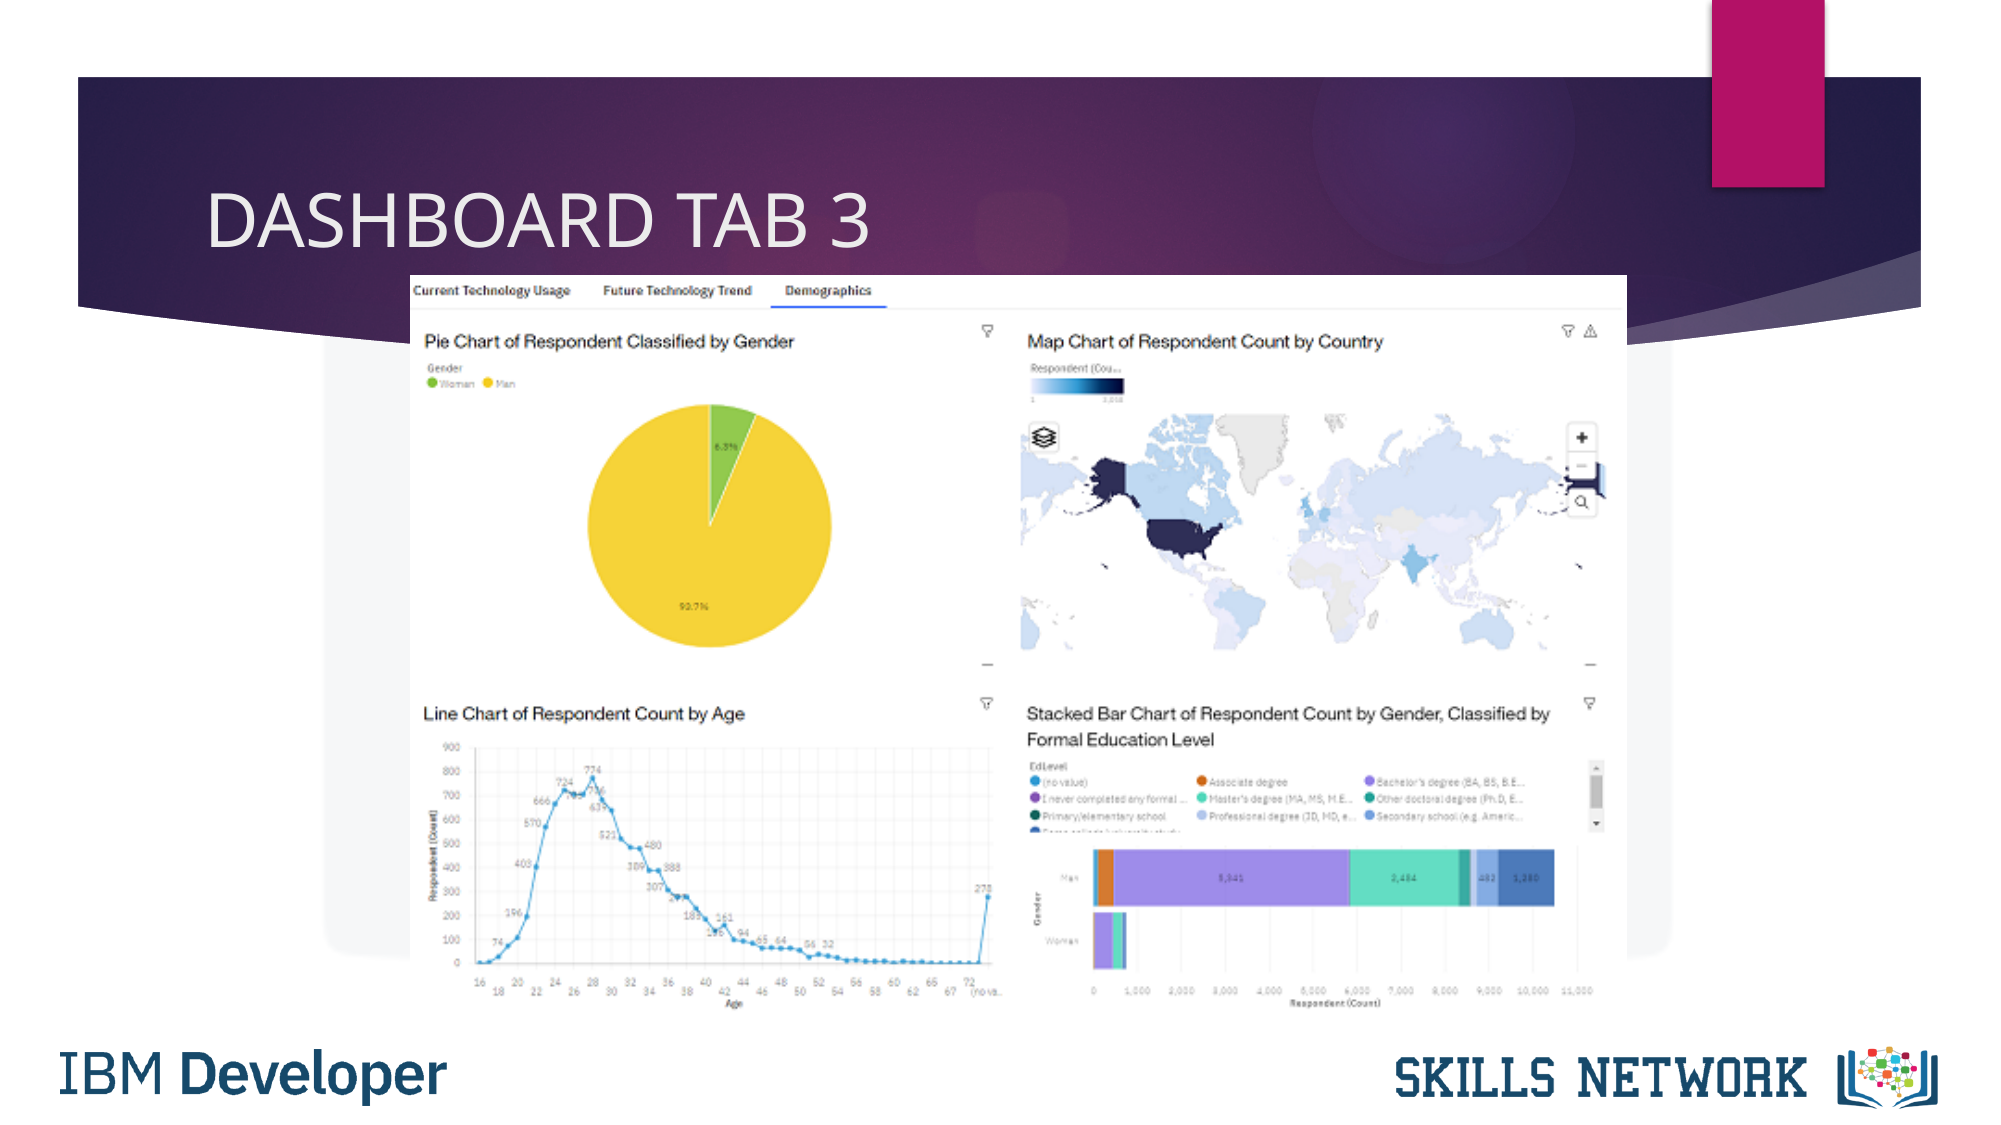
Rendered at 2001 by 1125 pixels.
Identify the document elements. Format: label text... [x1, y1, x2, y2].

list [410, 275, 1627, 1024]
picture [1390, 1045, 1945, 1111]
title DASHBOARD TAB 3 [189, 159, 1627, 276]
picture [55, 1045, 459, 1108]
